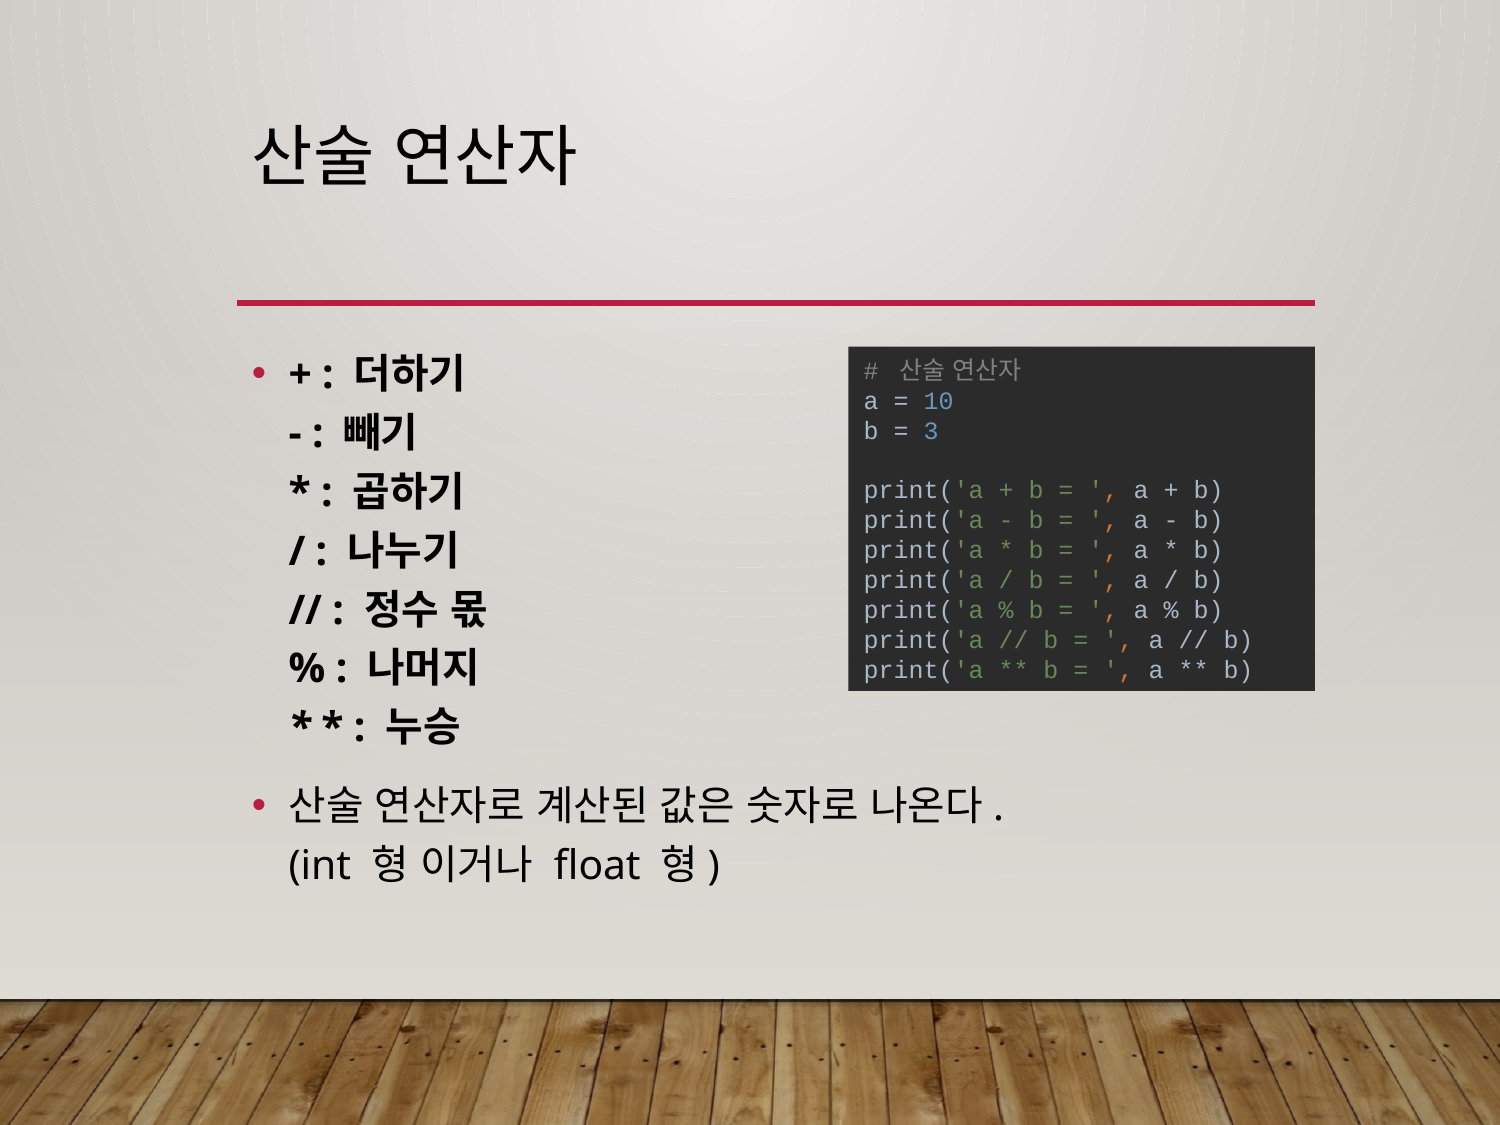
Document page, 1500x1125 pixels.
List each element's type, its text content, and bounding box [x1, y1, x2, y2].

text_box # 산술 연산자 a = 10 b = 3 print('a + b = ', a + b) print('a - b = ', a - b) print('a * b = ', a * b) print('a / b = ', a / b) print('a % b = ', a % b) print('a // b = ', a // b) print('a ** b = ', a ** b) [848, 346, 1315, 691]
list + : 더하기 - : 빼기 * : 곱하기 / : 나누기 // : 정수 몫 % : 나머지 * * : 누승 산술 연산자로 계산된 값은 숫자로 나온다. (int 형 이거나 float 형) [236, 330, 1315, 897]
title 산술 연산자 [236, 115, 1500, 303]
picture [0, 999, 1500, 1125]
